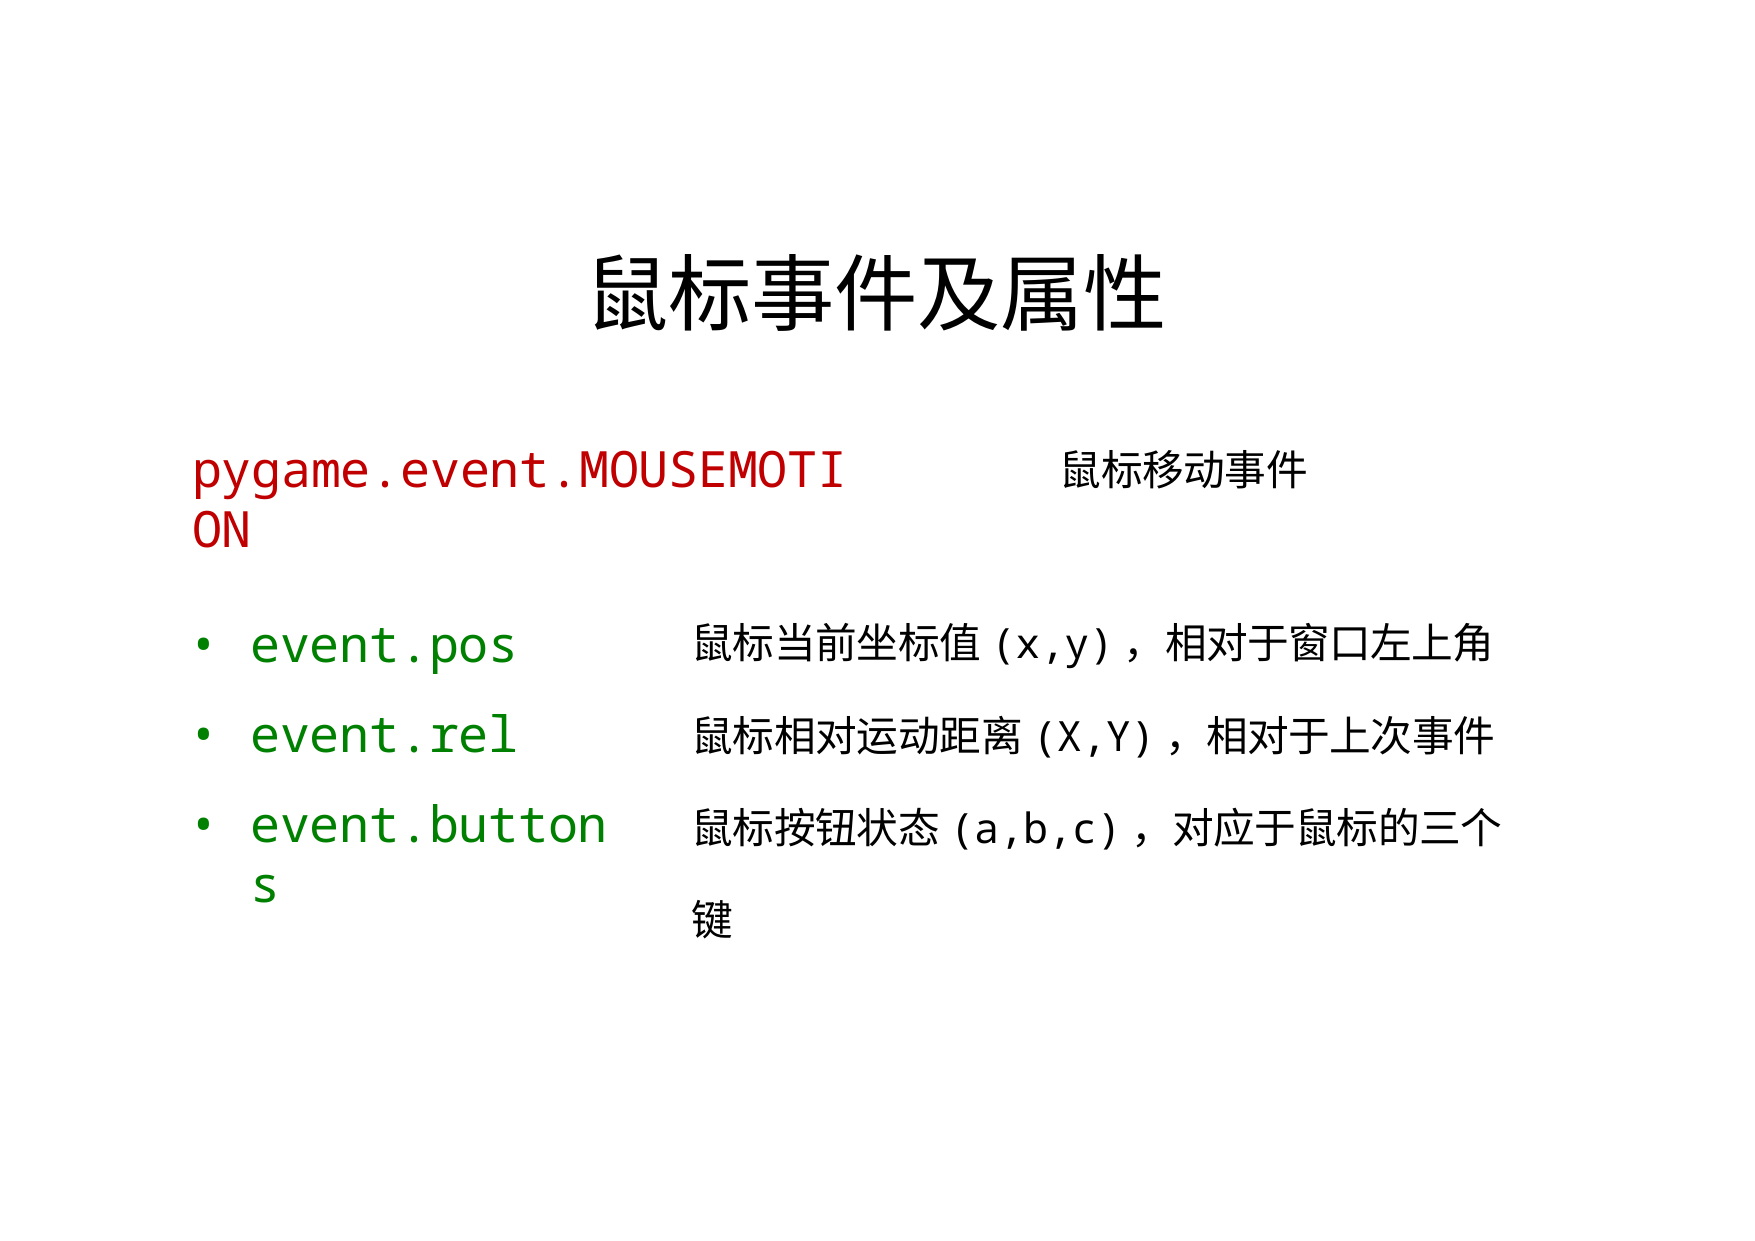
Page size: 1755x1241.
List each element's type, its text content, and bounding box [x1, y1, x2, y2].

title 鼠标事件及属性 [583, 239, 1171, 449]
text_box event.pos event.rel event.buttons [192, 580, 612, 913]
text_box 鼠标移动事件 [1057, 442, 1312, 494]
text_box pygame.event.MOUSEMOTION [189, 435, 857, 558]
text_box 鼠标当前坐标值(x,y)，相对于窗口左上角 鼠标相对运动距离(X,Y)，相对于上次事件 鼠标按钮状态(a,b,c)，对应于鼠标的三个键 [689, 615, 1520, 944]
